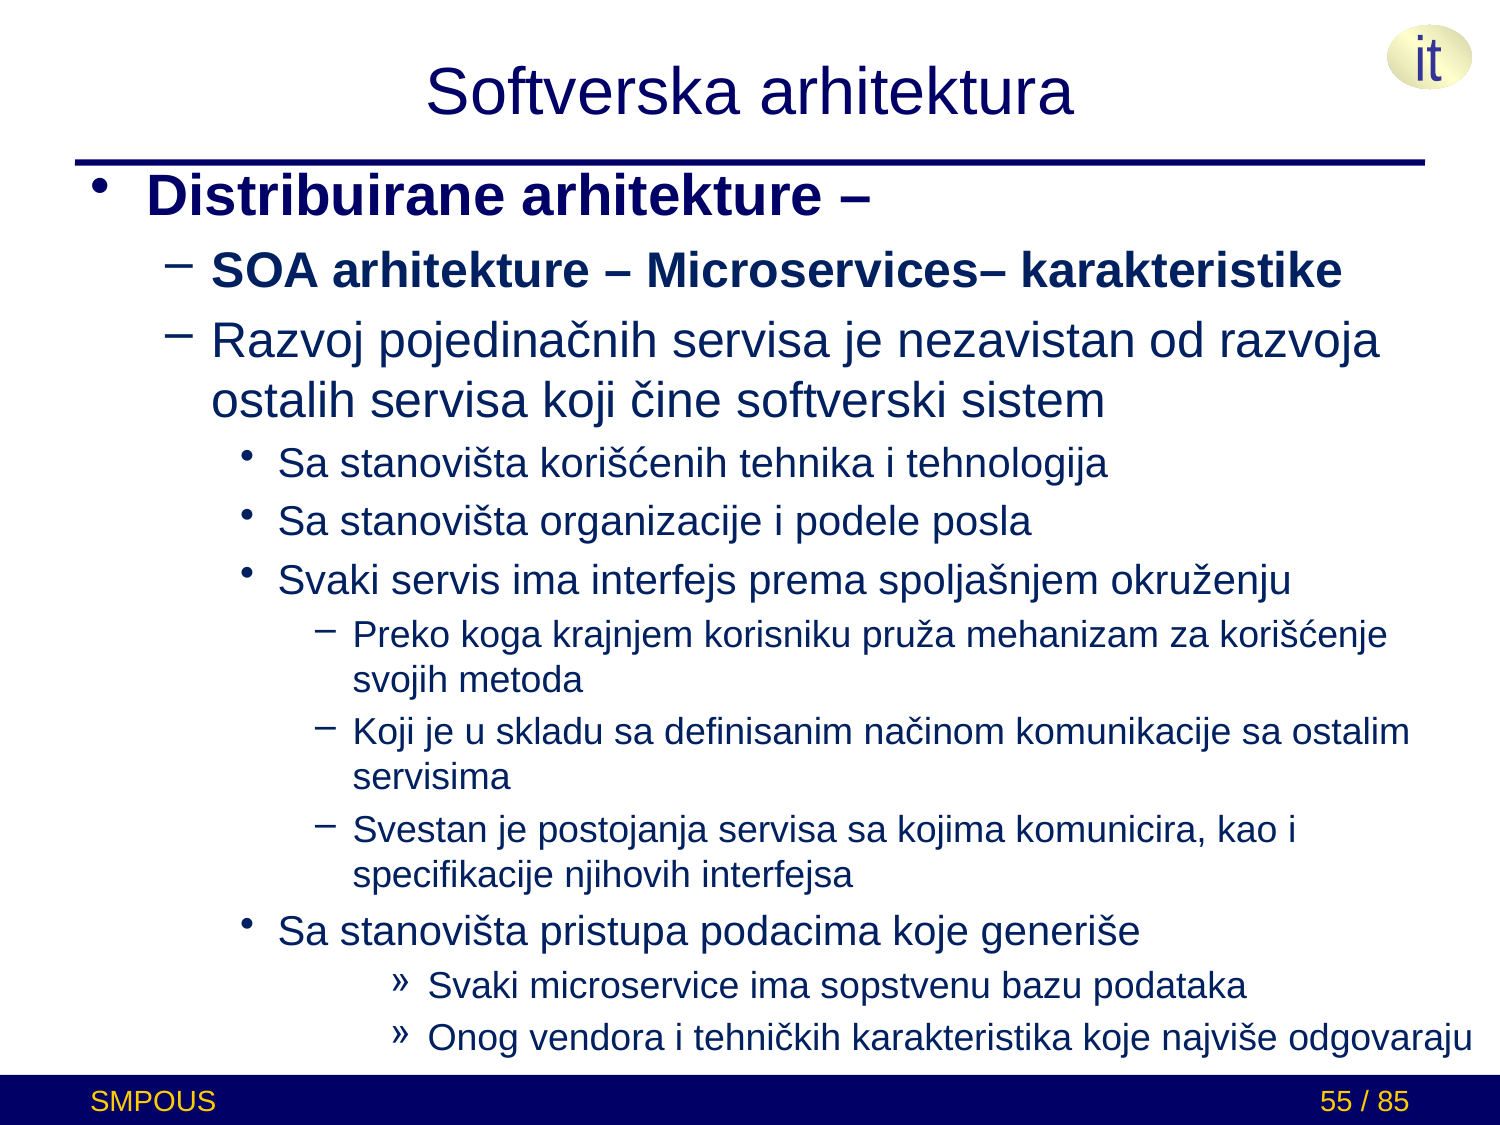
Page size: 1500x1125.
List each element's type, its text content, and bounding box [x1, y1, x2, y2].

slide_number 55 / 85 [1074, 1074, 1425, 1125]
list Distribuirane arhitekture – SOA arhitekture – Microservices– karakteristike Razvoj pojedinačnih servisa je nezavistan od razvoja ostalih servisa koji čine softverski sistem Sa stanovišta korišćenih tehnika i tehnologija Sa stanovišta organizacije i podele posla Svaki servis ima interfejs prema spoljašnjem okruženju Preko koga krajnjem korisniku pruža mehanizam za korišćenje svojih metoda Koji je u skladu sa definisanim načinom komunikacije sa ostalim servisima Svestan je postojanja servisa sa kojima komunicira, kao i specifikacije njihovih interfejsa Sa stanovišta pristupa podacima koje generiše Svaki microservice ima sopstvenu bazu podataka Onog vendora i tehničkih karakteristika koje najviše odgovaraju [75, 149, 1500, 1025]
title Softverska arhitektura [75, 24, 1425, 149]
slide_number SMPOUS [75, 1074, 1032, 1125]
